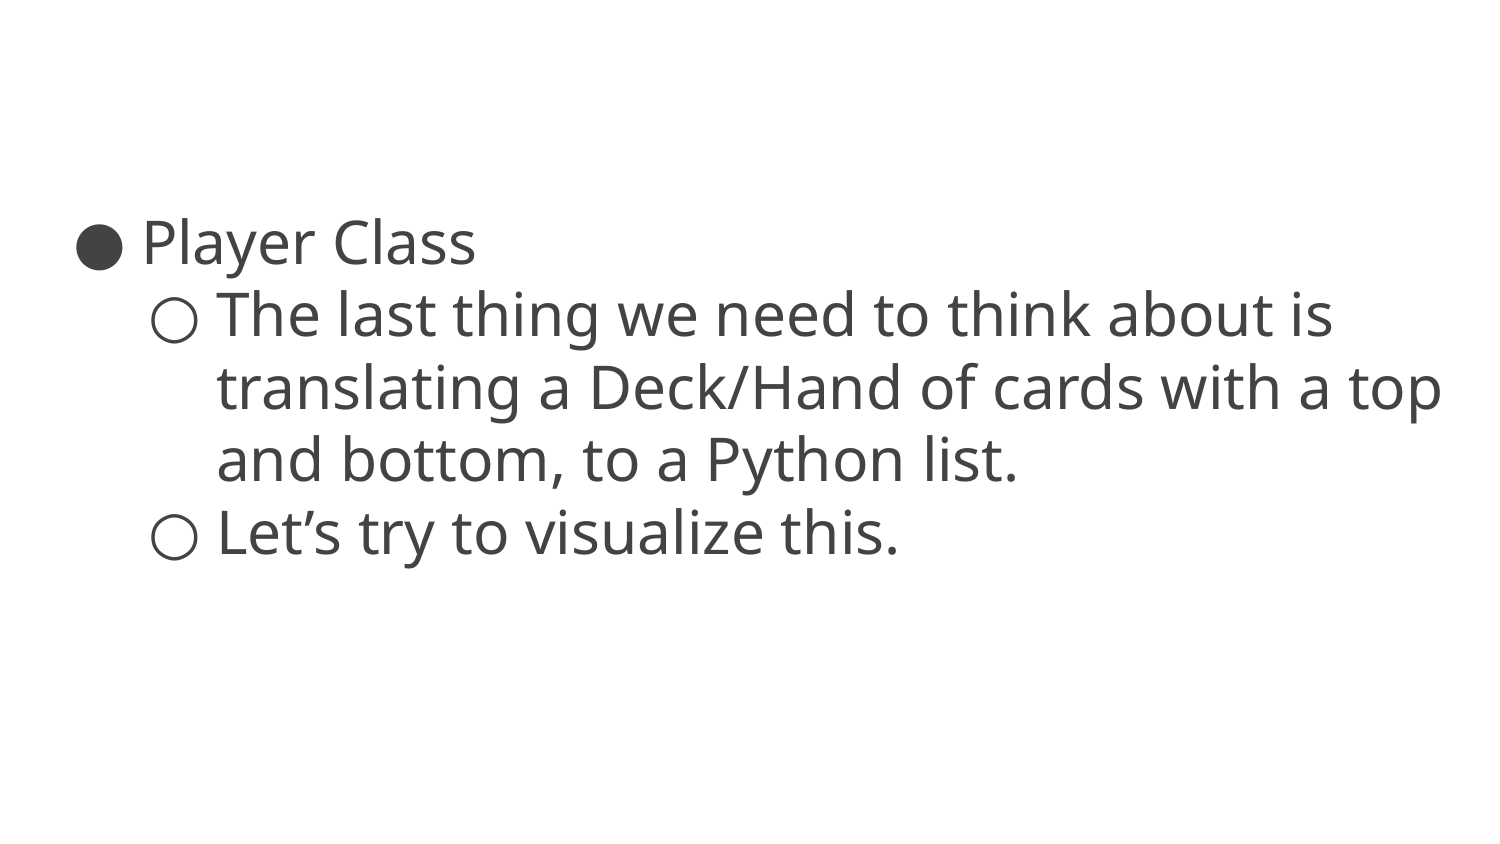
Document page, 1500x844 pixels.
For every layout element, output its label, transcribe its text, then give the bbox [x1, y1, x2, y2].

list Player Class The last thing we need to think about is translating a Deck/Hand of cards with a top and bottom, to a Python list. Let’s try to visualize this. [51, 189, 1476, 750]
